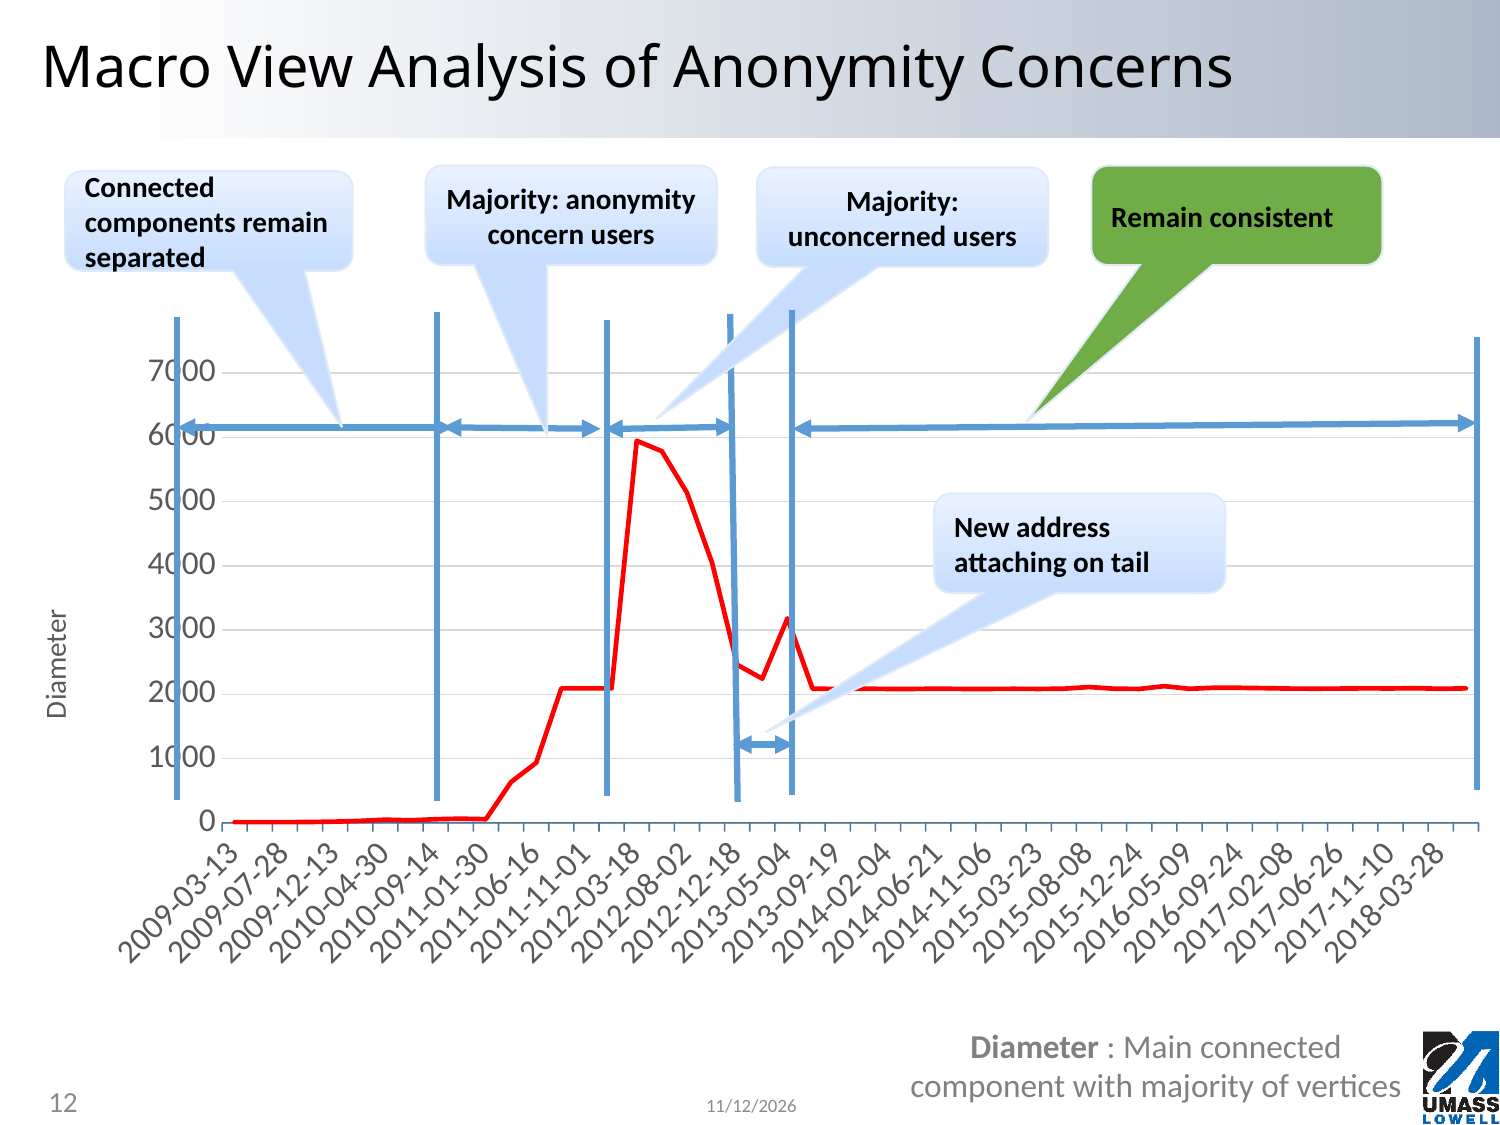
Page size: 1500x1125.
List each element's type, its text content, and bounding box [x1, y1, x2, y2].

text_box Diameter : Main connected component with majority of vertices [878, 1017, 1434, 1112]
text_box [732, 310, 1226, 796]
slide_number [690, 1074, 894, 1125]
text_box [792, 165, 1477, 791]
picture [1421, 1029, 1500, 1125]
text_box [603, 167, 1049, 802]
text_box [65, 171, 453, 800]
slide_number 12 [0, 1070, 93, 1125]
title Macro View Analysis of Anonymity Concerns [26, 12, 1500, 125]
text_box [425, 165, 717, 801]
chart [8, 343, 1500, 985]
